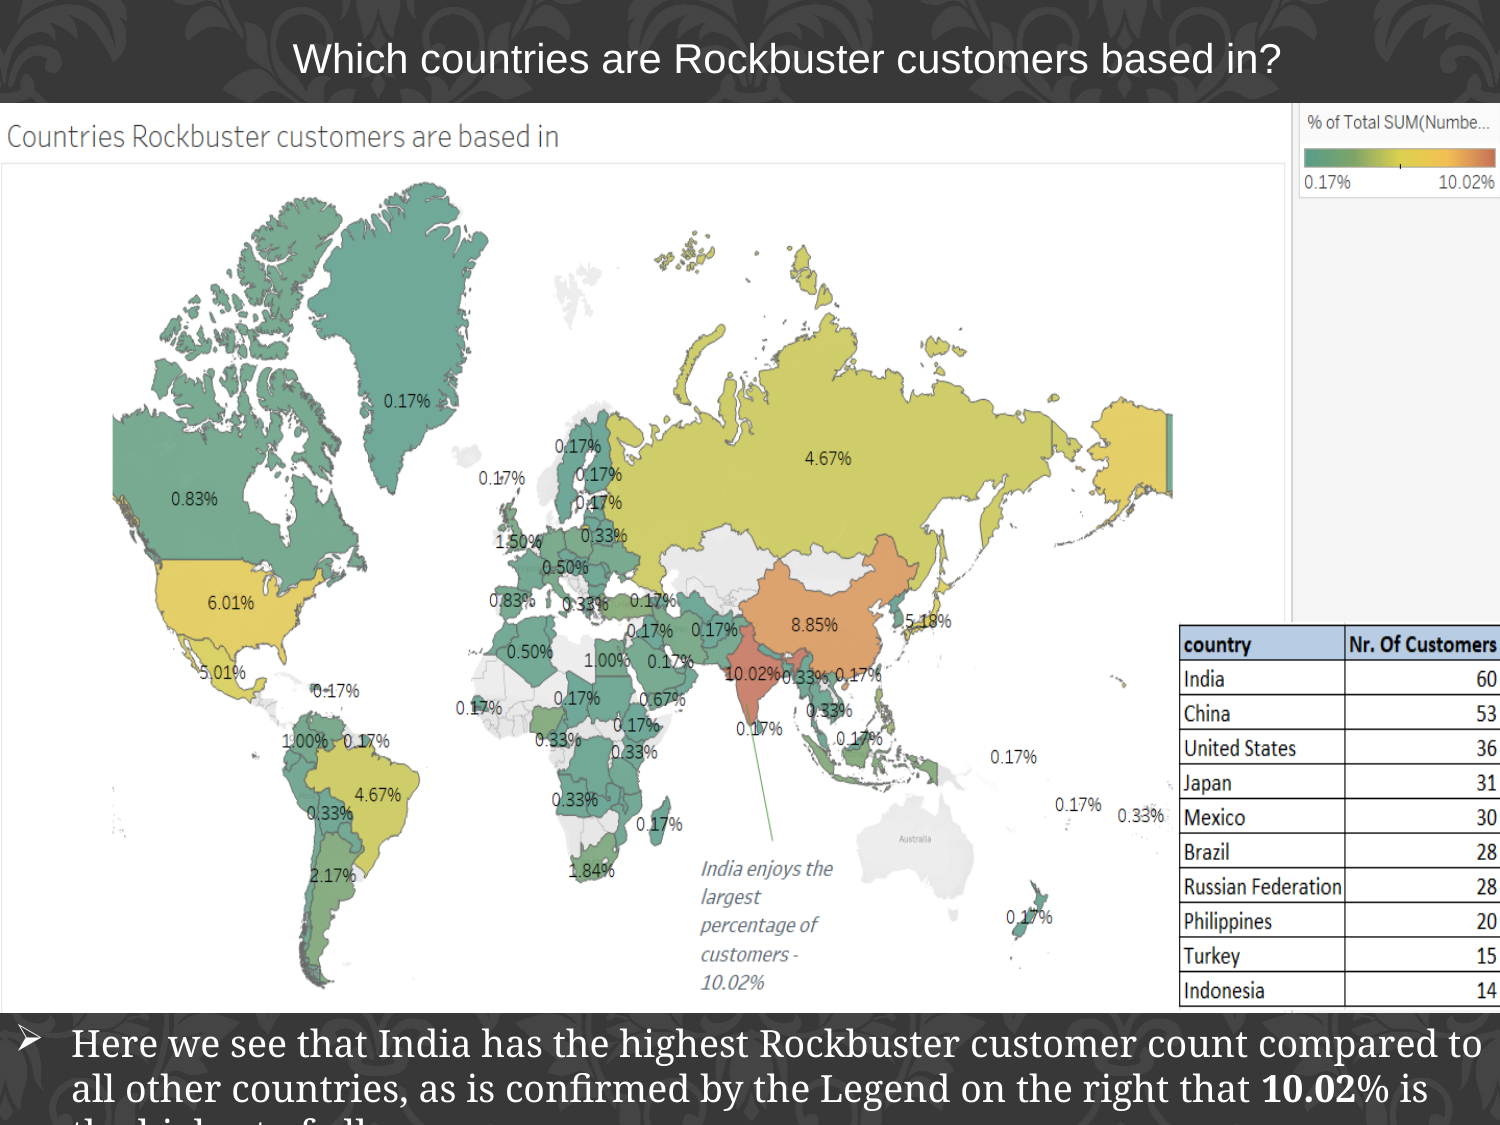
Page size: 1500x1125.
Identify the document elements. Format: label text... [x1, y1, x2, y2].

text_box Which countries are Rockbuster customers based in? [0, 24, 1500, 90]
text_box Here we see that India has the highest Rockbuster customer count compared to all other countries, as is confirmed by the Legend on the right that 10.02% is the highest of all. [0, 1025, 1500, 1125]
picture [0, 103, 1500, 1013]
